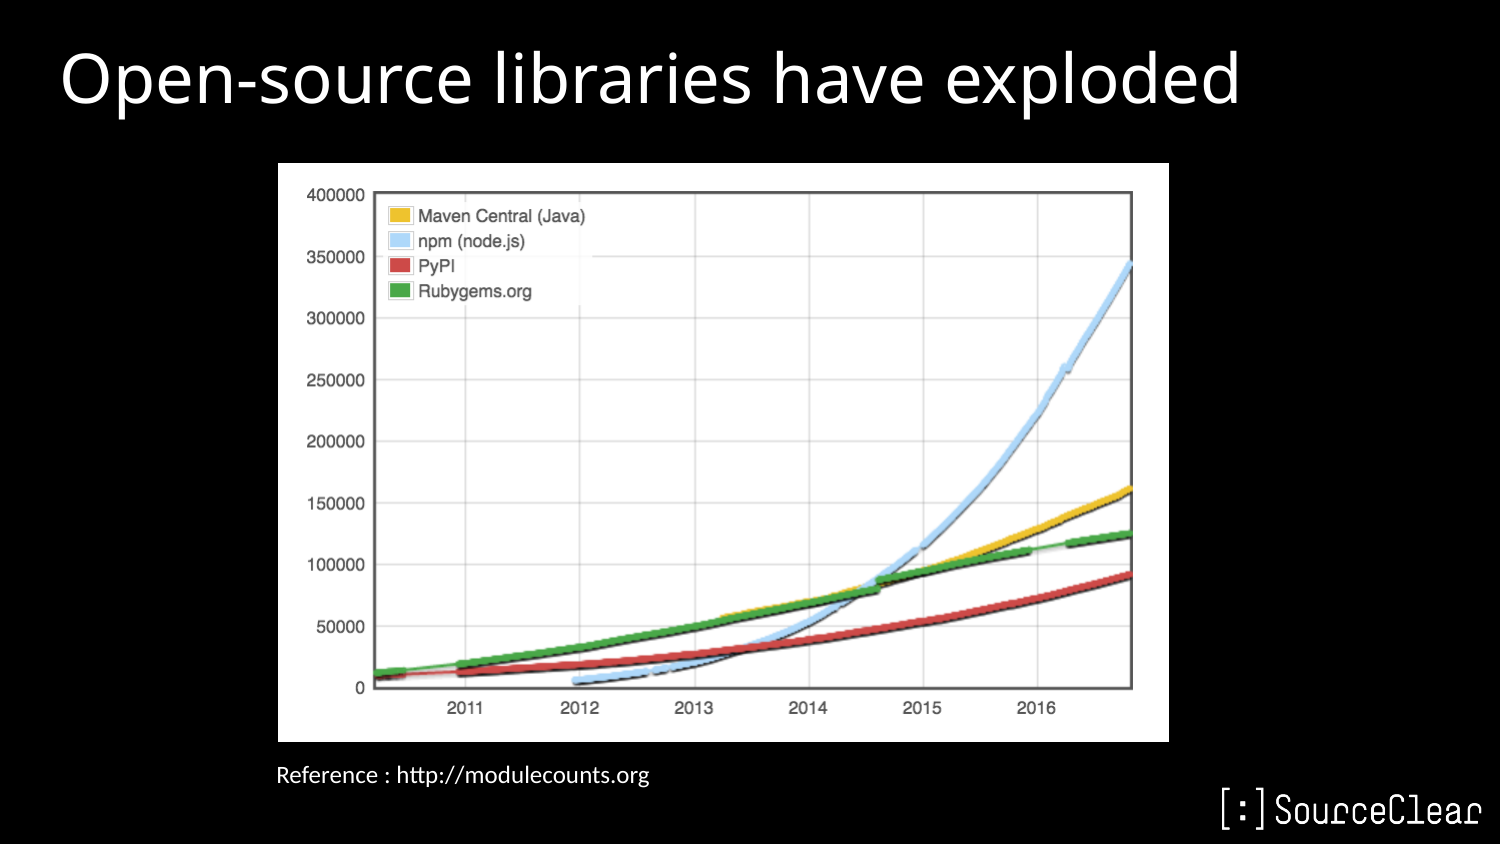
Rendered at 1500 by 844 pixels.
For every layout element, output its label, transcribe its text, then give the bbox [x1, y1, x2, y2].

picture [1207, 773, 1497, 844]
title Open-source libraries have exploded [0, 0, 1294, 164]
picture [278, 162, 1169, 742]
text_box Reference : http://modulecounts.org [270, 753, 705, 794]
